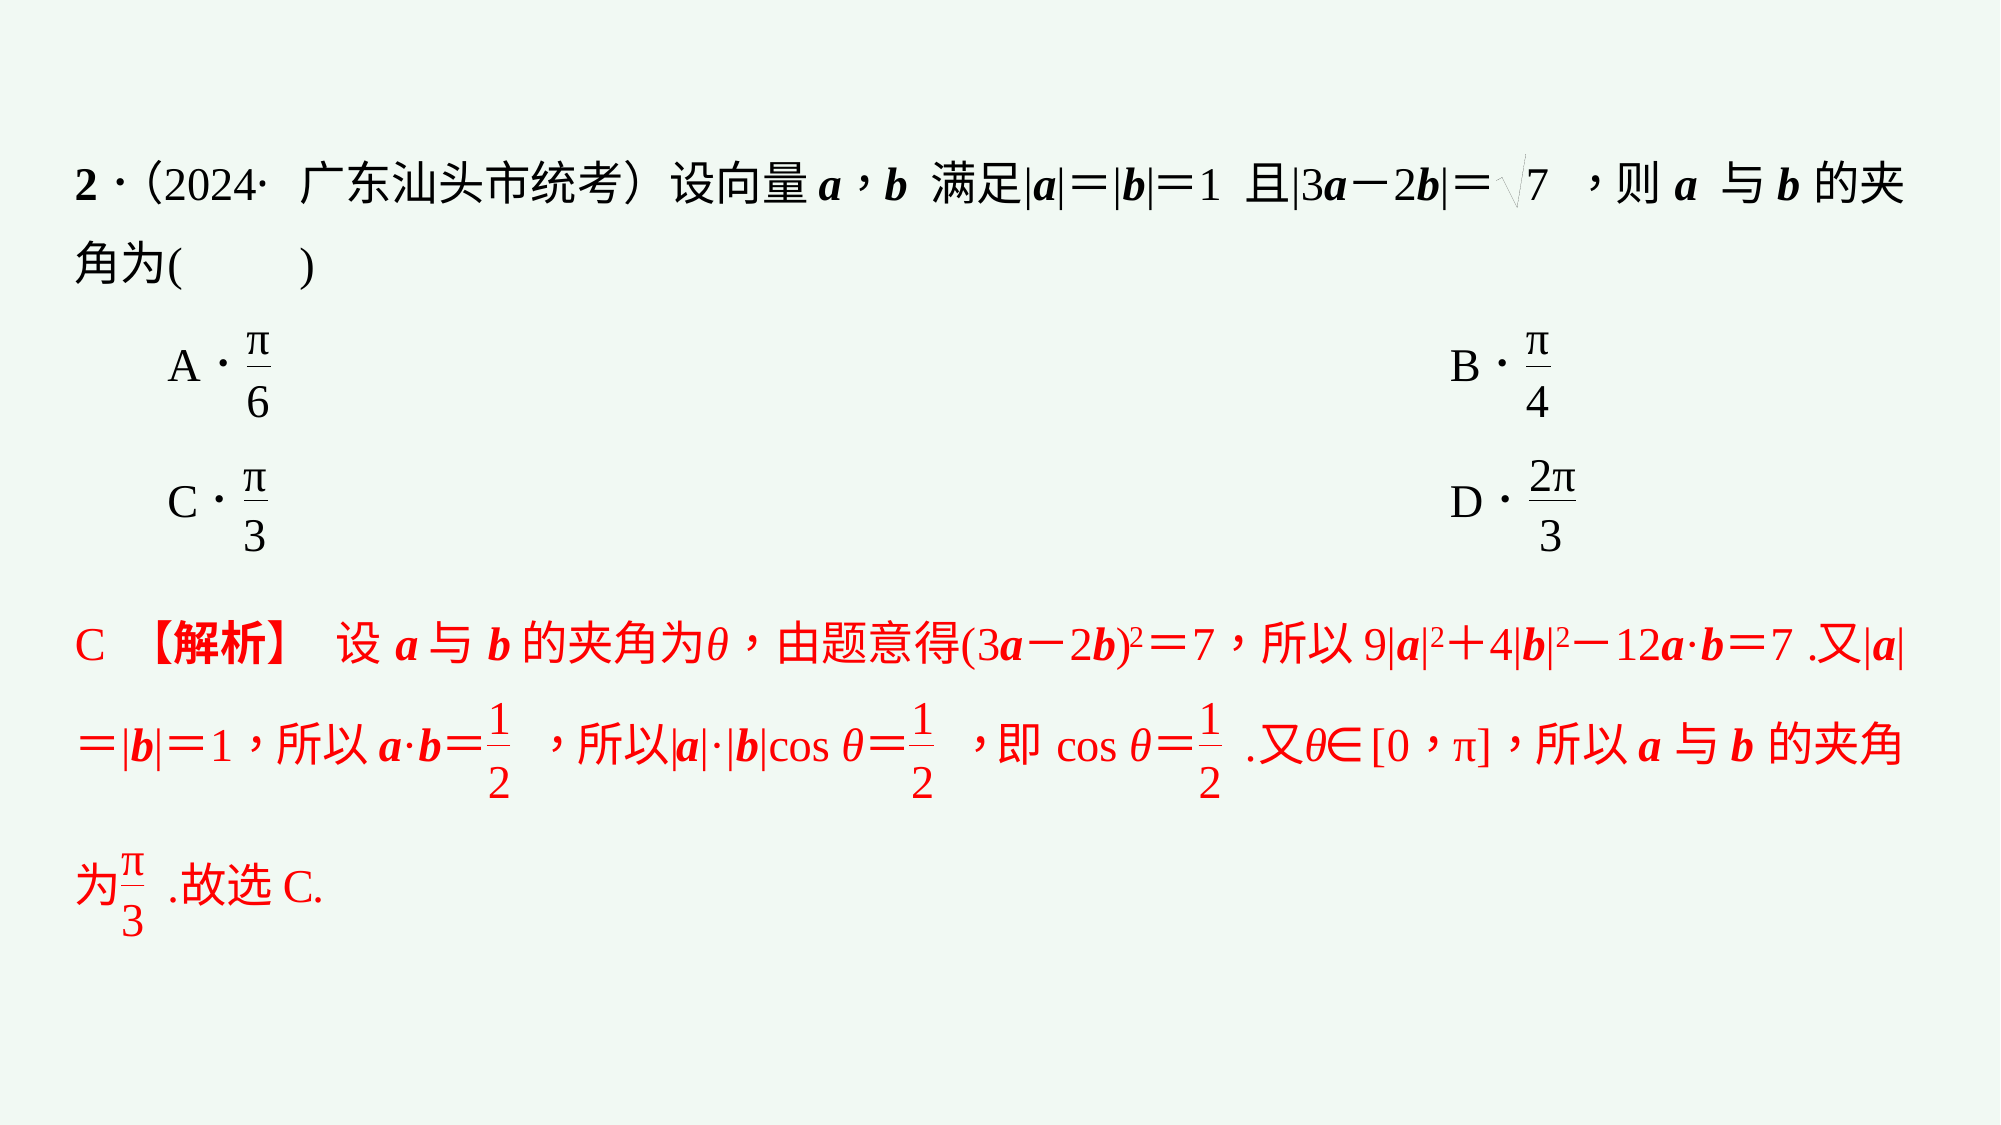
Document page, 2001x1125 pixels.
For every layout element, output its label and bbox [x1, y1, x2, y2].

text_box [74, 154, 1907, 610]
text_box [74, 610, 1907, 963]
